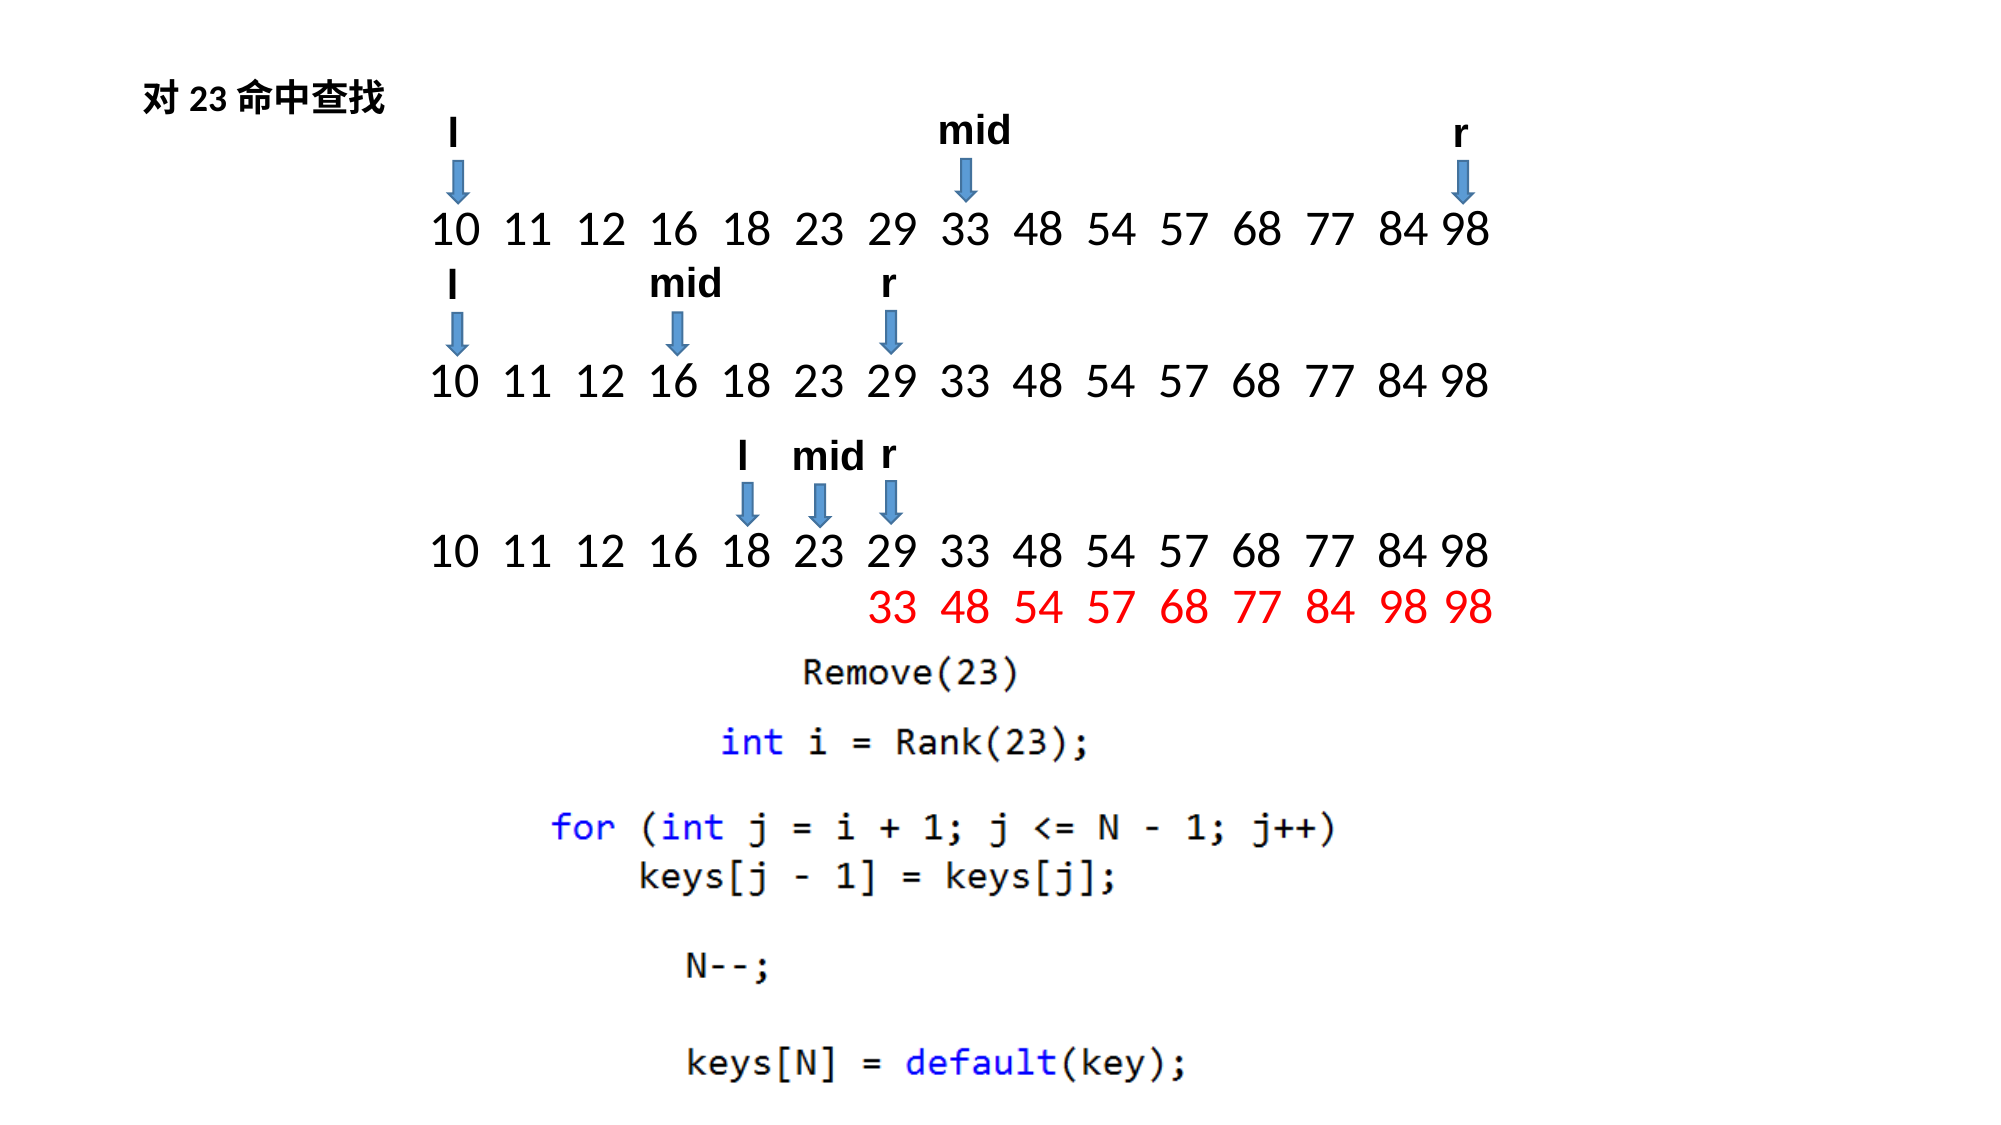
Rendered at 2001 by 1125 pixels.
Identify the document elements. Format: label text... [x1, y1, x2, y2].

text_box 对23命中查找 [127, 66, 903, 127]
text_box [634, 248, 759, 356]
text_box 10 11 12 16 18 23 29 33 48 54 57 68 77 84 98 [414, 510, 1523, 585]
text_box 10 11 12 16 18 23 29 33 48 54 57 68 77 84 98 [414, 340, 1523, 415]
text_box 98 [1429, 566, 1510, 642]
picture [546, 802, 1367, 901]
picture [704, 707, 1097, 780]
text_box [922, 95, 1047, 202]
picture [667, 942, 1220, 1100]
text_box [432, 250, 477, 356]
text_box 10 11 12 16 18 23 29 33 48 54 57 68 77 84 98 [414, 188, 1524, 263]
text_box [776, 420, 901, 527]
text_box 33 48 54 57 68 77 84 98 [852, 566, 1429, 642]
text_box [432, 98, 477, 204]
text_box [722, 420, 767, 526]
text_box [865, 418, 910, 524]
picture [788, 642, 1031, 703]
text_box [865, 248, 910, 354]
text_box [1437, 98, 1482, 204]
